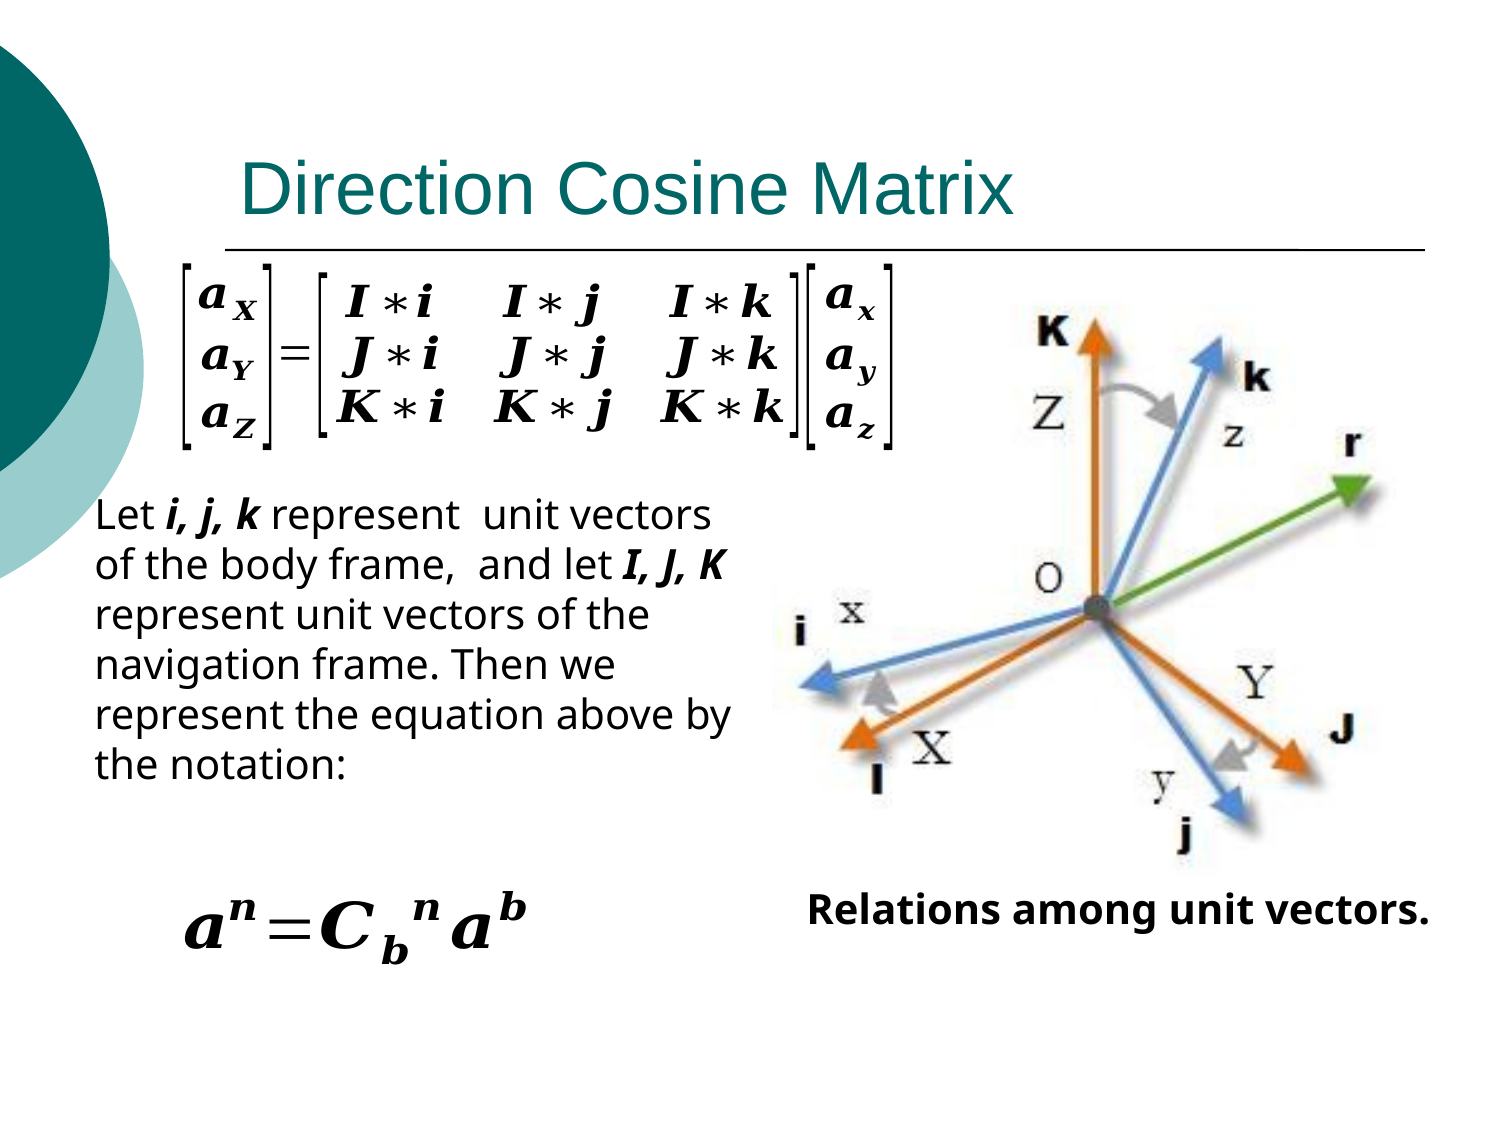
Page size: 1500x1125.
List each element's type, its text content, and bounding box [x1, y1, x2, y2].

picture [772, 266, 1465, 883]
title Direction Cosine Matrix [224, 49, 1425, 237]
text_box Relations among unit vectors. [791, 890, 1446, 940]
text_box Let i, j, k represent unit vectors of the body frame, and let I, J, K represent unit vectors of the navigation frame. Then we represent the equation above by the notation: [79, 480, 750, 796]
